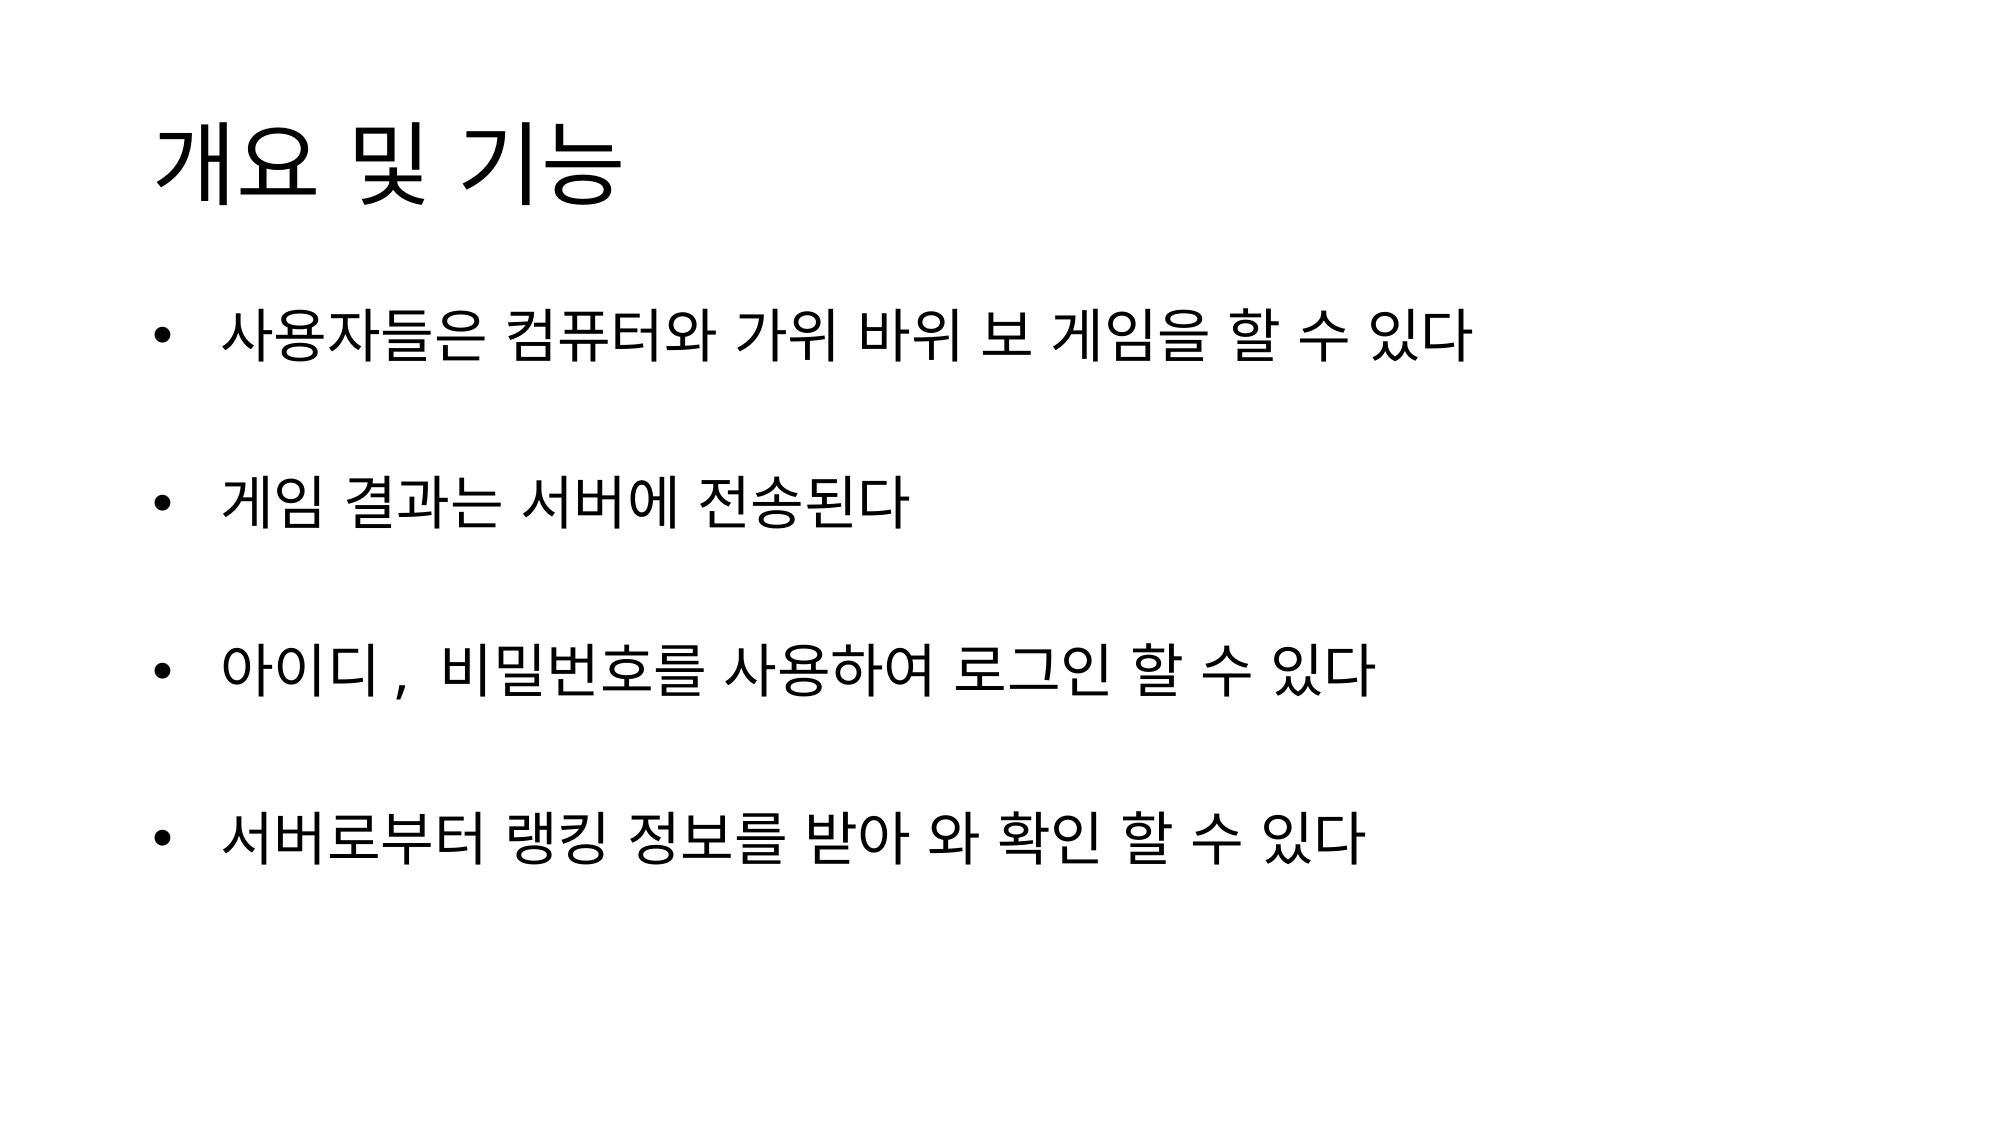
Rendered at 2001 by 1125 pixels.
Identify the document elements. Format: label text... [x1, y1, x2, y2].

title 개요 및 기능 [137, 59, 1863, 278]
list 사용자들은 컴퓨터와 가위 바위 보 게임을 할 수 있다 게임 결과는 서버에 전송된다 아이디, 비밀번호를 사용하여 로그인 할 수 있다 서버로부터 랭킹 정보를 받아 와 확인 할 수 있다 [137, 299, 1863, 1014]
